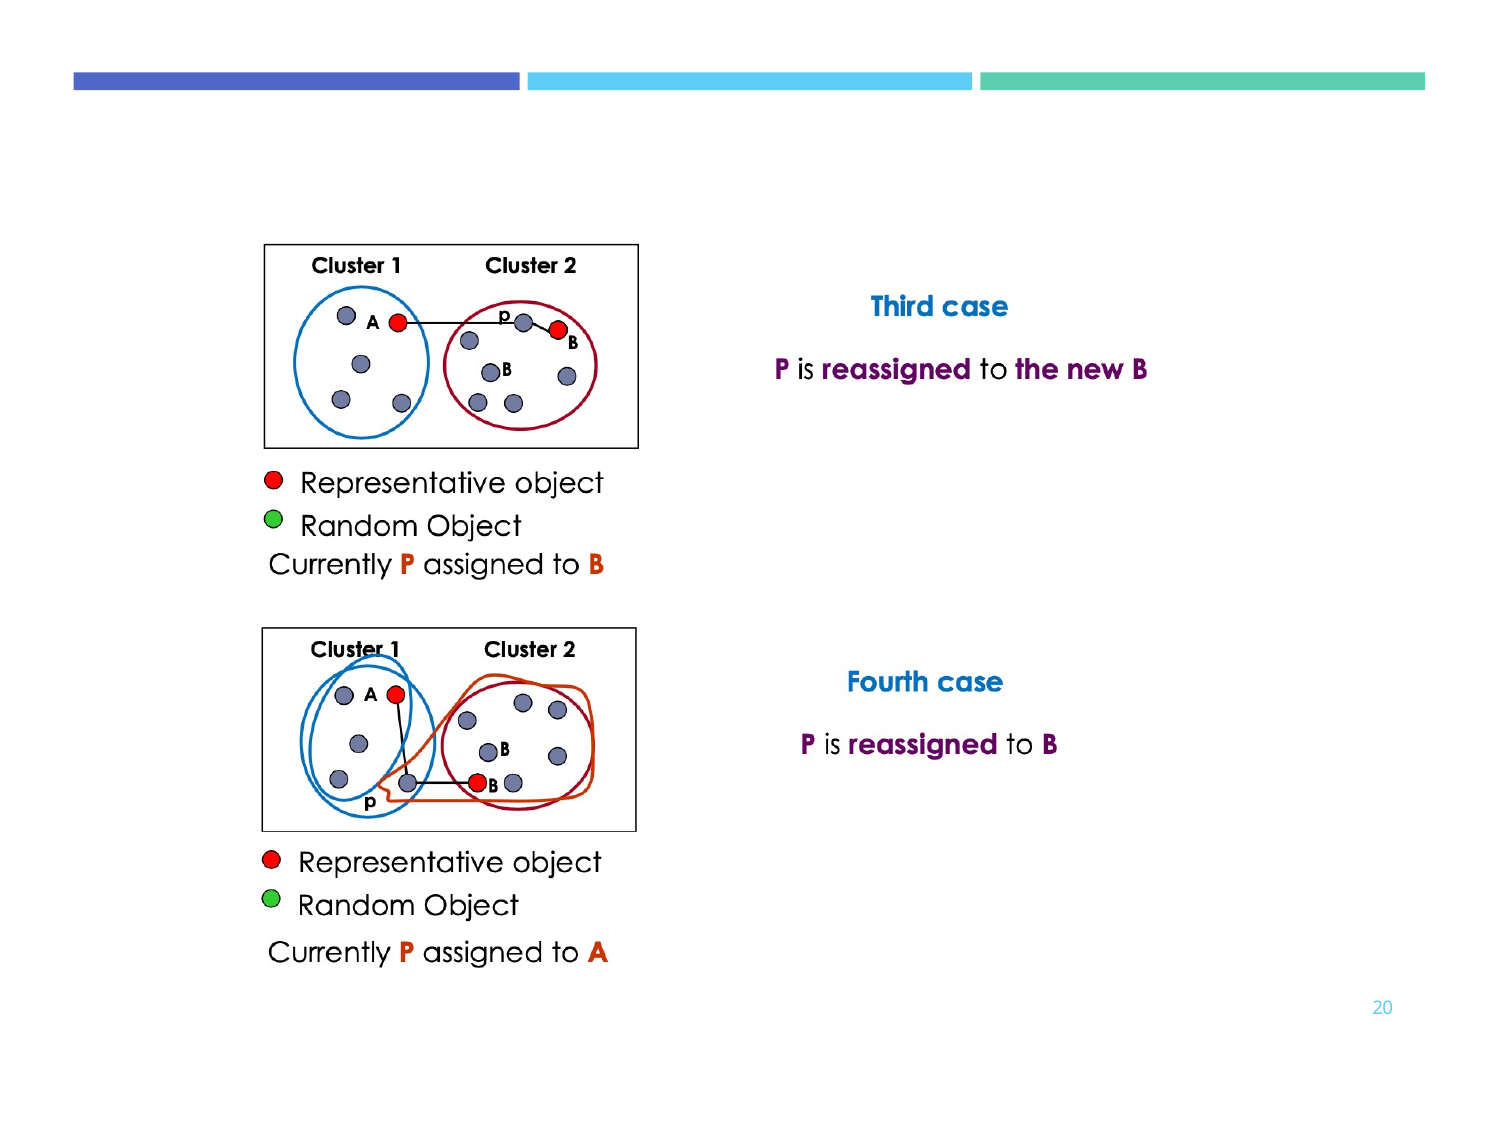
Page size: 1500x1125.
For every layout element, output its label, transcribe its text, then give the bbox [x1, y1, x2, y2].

slide_number 20 [1365, 995, 1398, 1125]
picture [263, 243, 1147, 581]
picture [260, 627, 1057, 969]
